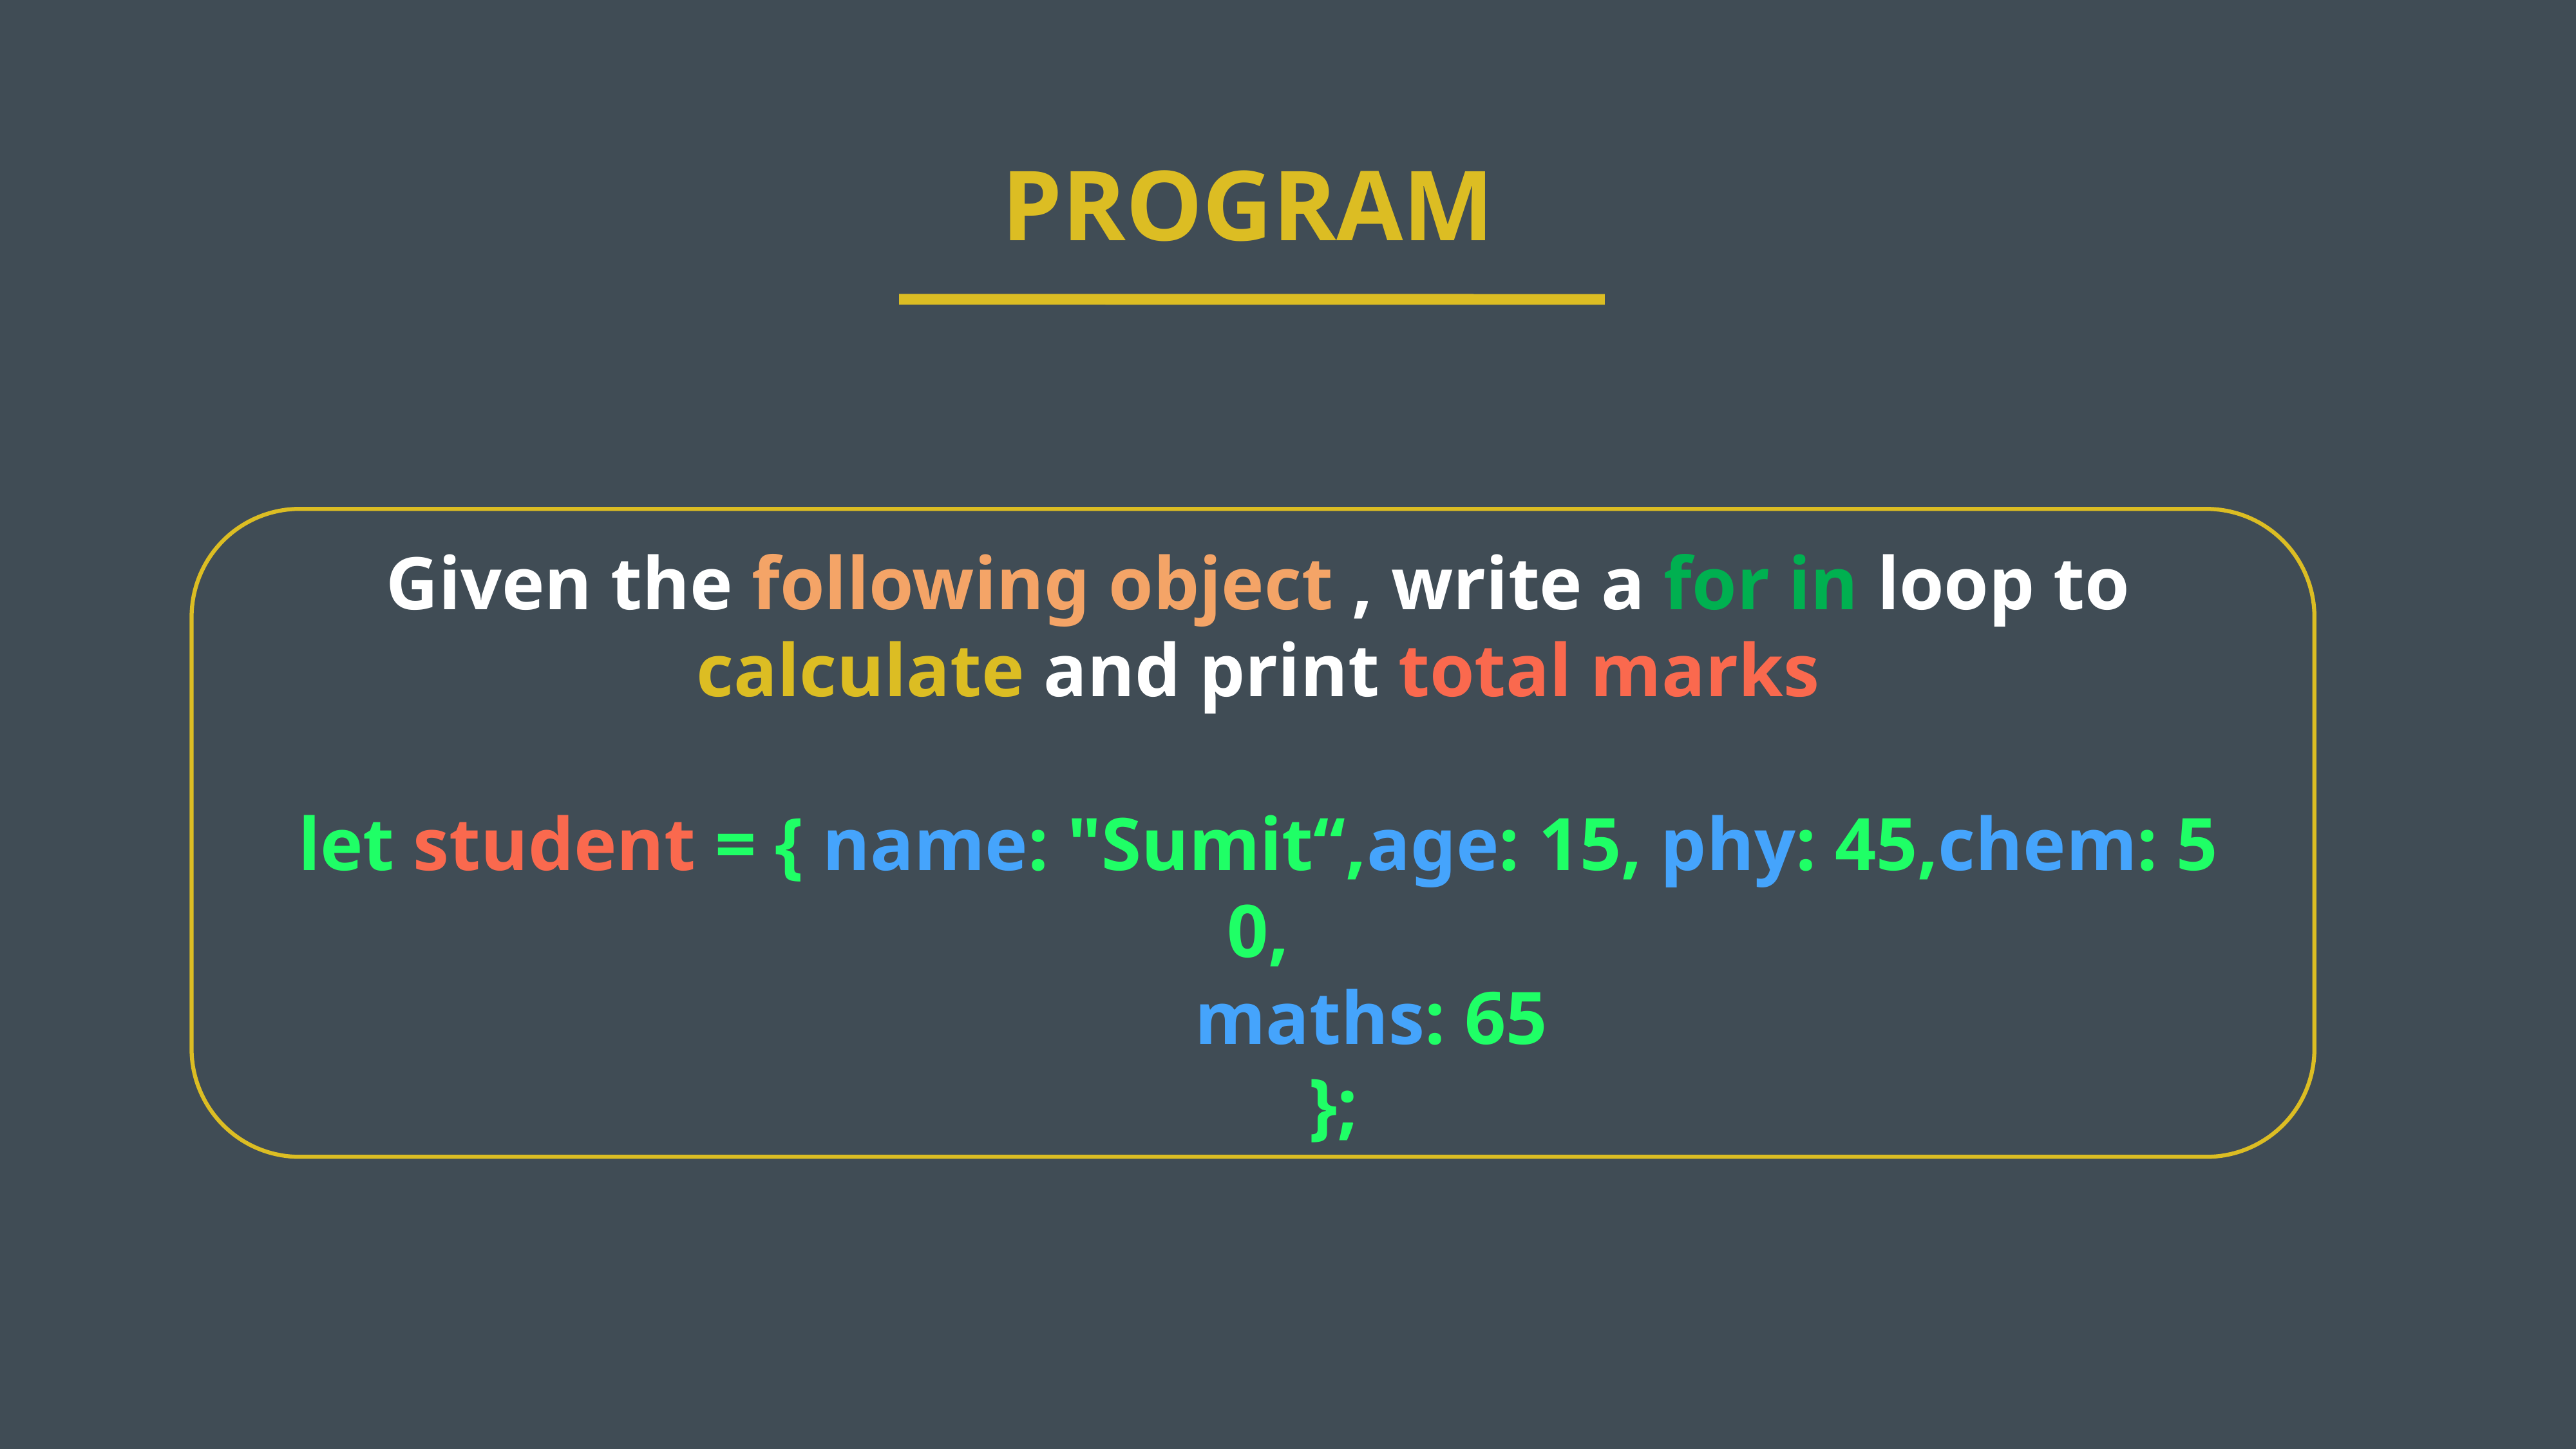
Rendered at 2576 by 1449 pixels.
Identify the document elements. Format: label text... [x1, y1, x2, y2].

text_box PROGRAM [992, 138, 1504, 265]
text_box [191, 509, 2315, 1157]
text_box Given the following object , write a for in loop to calculate and print total marks let student = { name: "Sumit“,age: 15, phy: 45,chem: 50, maths: 65 }; [269, 1149, 2248, 1238]
